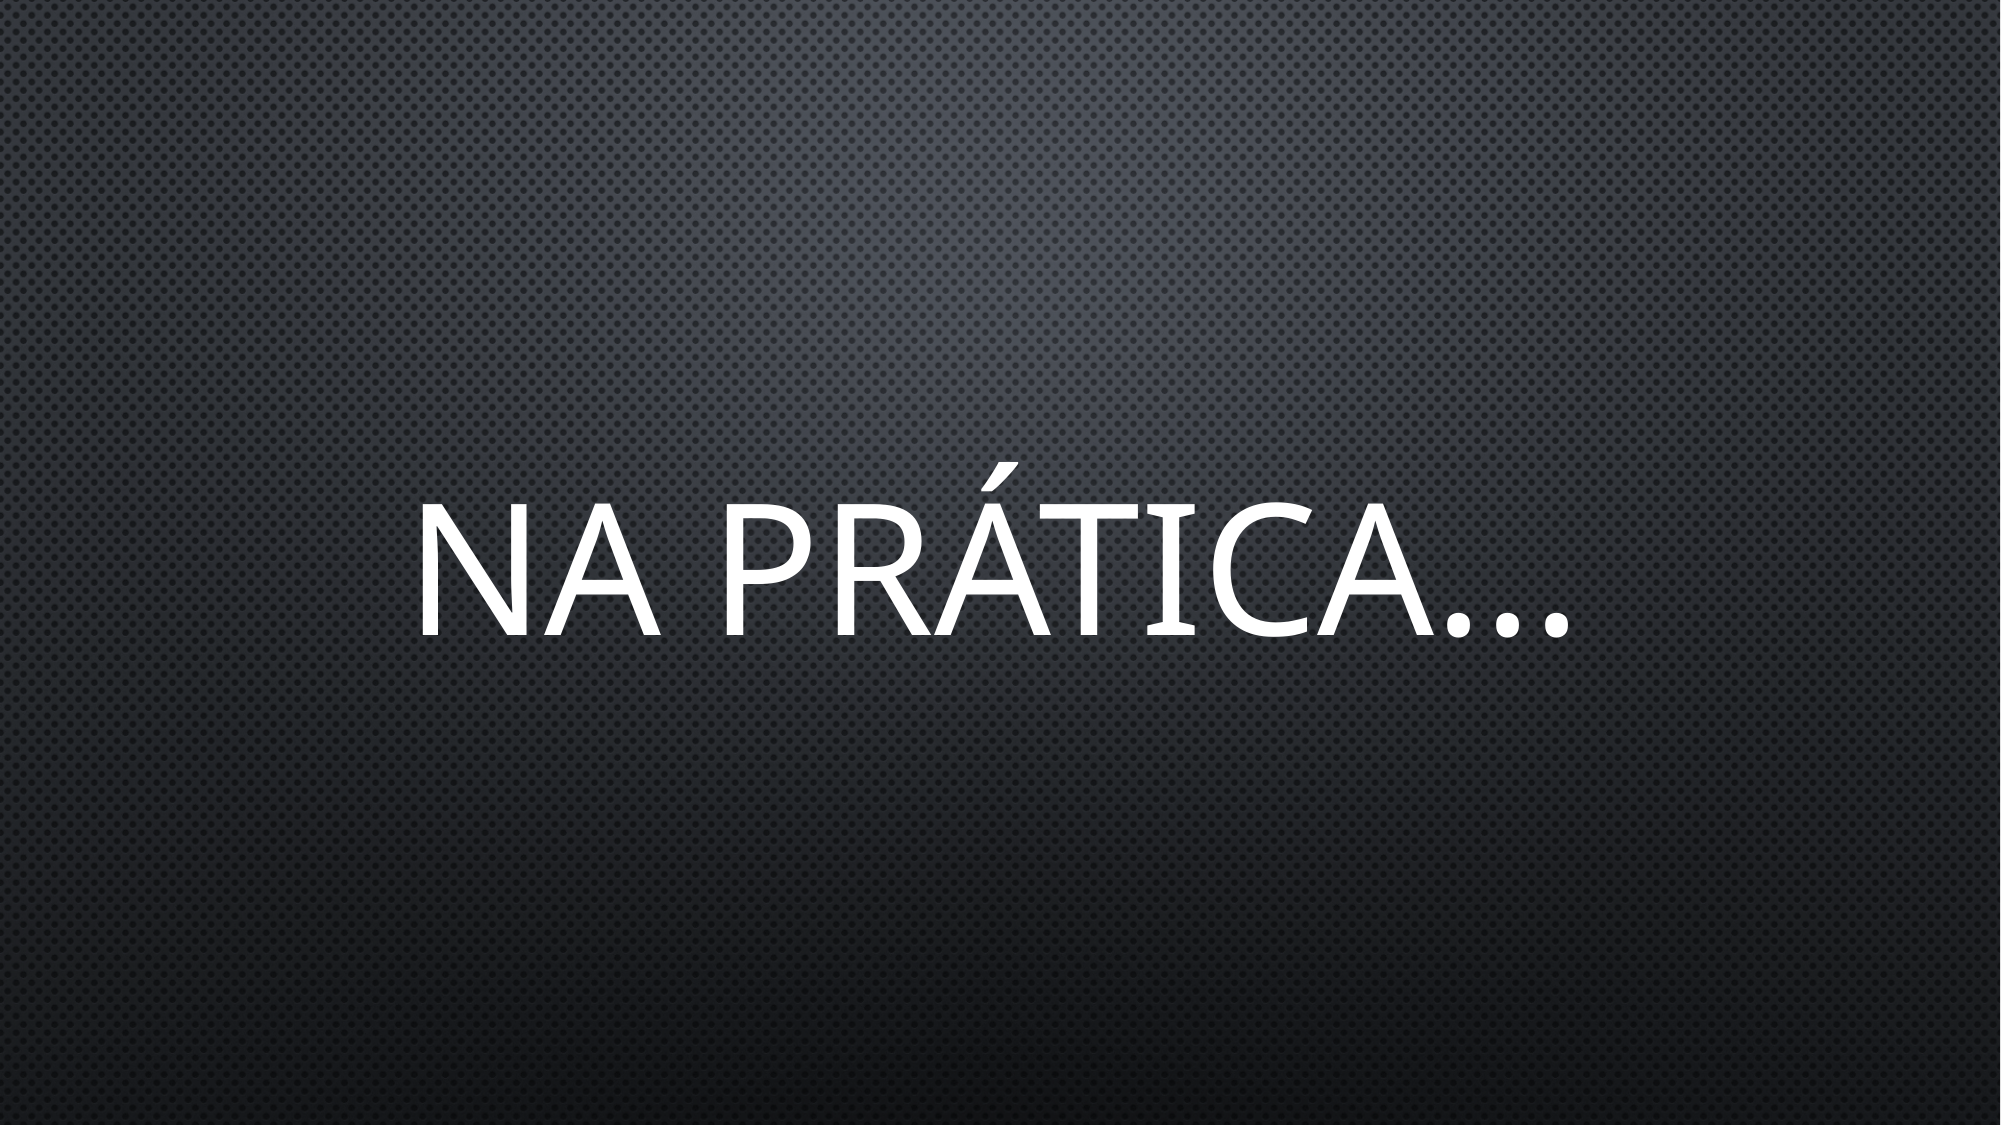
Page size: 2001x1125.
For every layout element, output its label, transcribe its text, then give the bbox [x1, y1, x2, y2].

title Na prática... [390, 406, 2000, 719]
